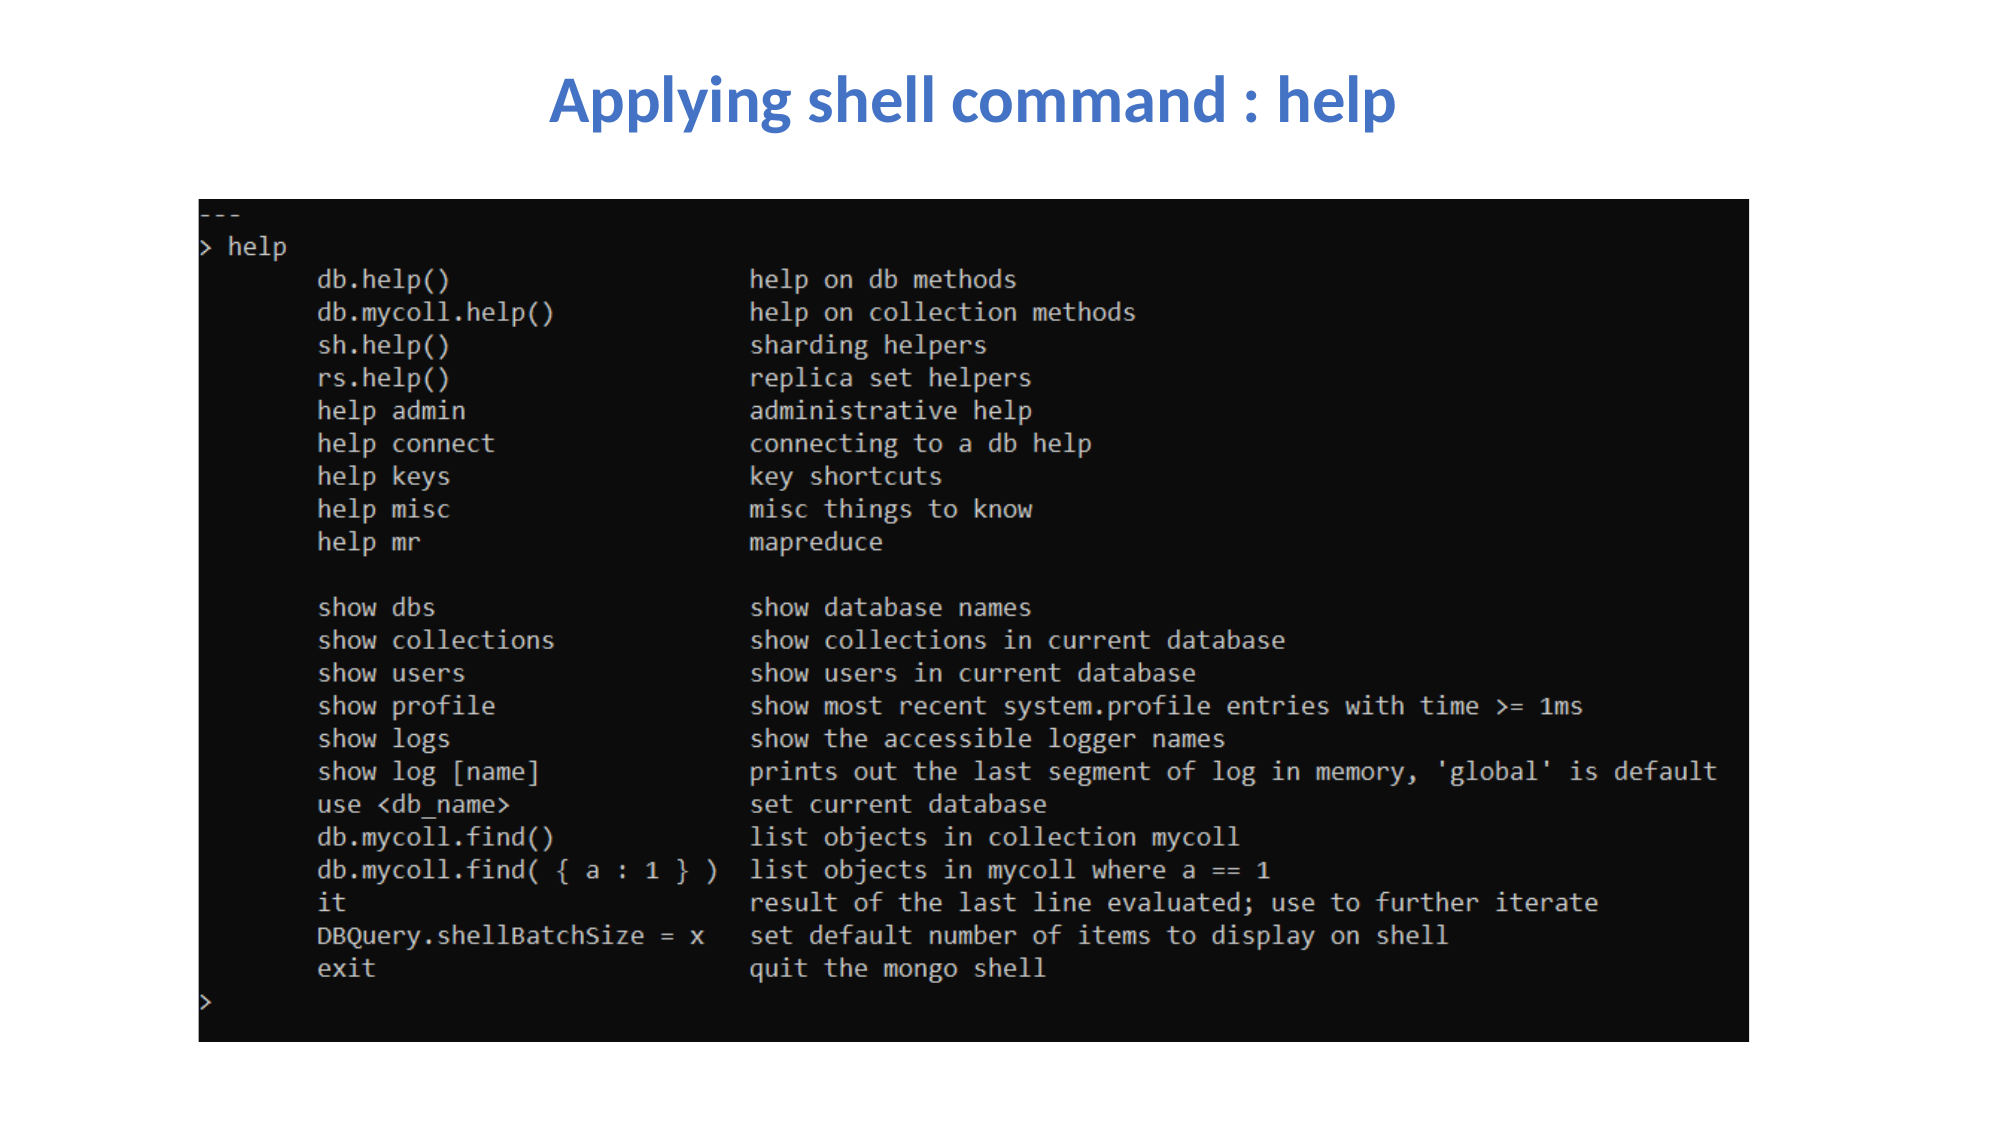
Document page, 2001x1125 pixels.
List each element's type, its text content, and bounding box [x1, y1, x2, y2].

text_box Applying shell command : help [534, 48, 1414, 144]
picture [198, 199, 1750, 1042]
